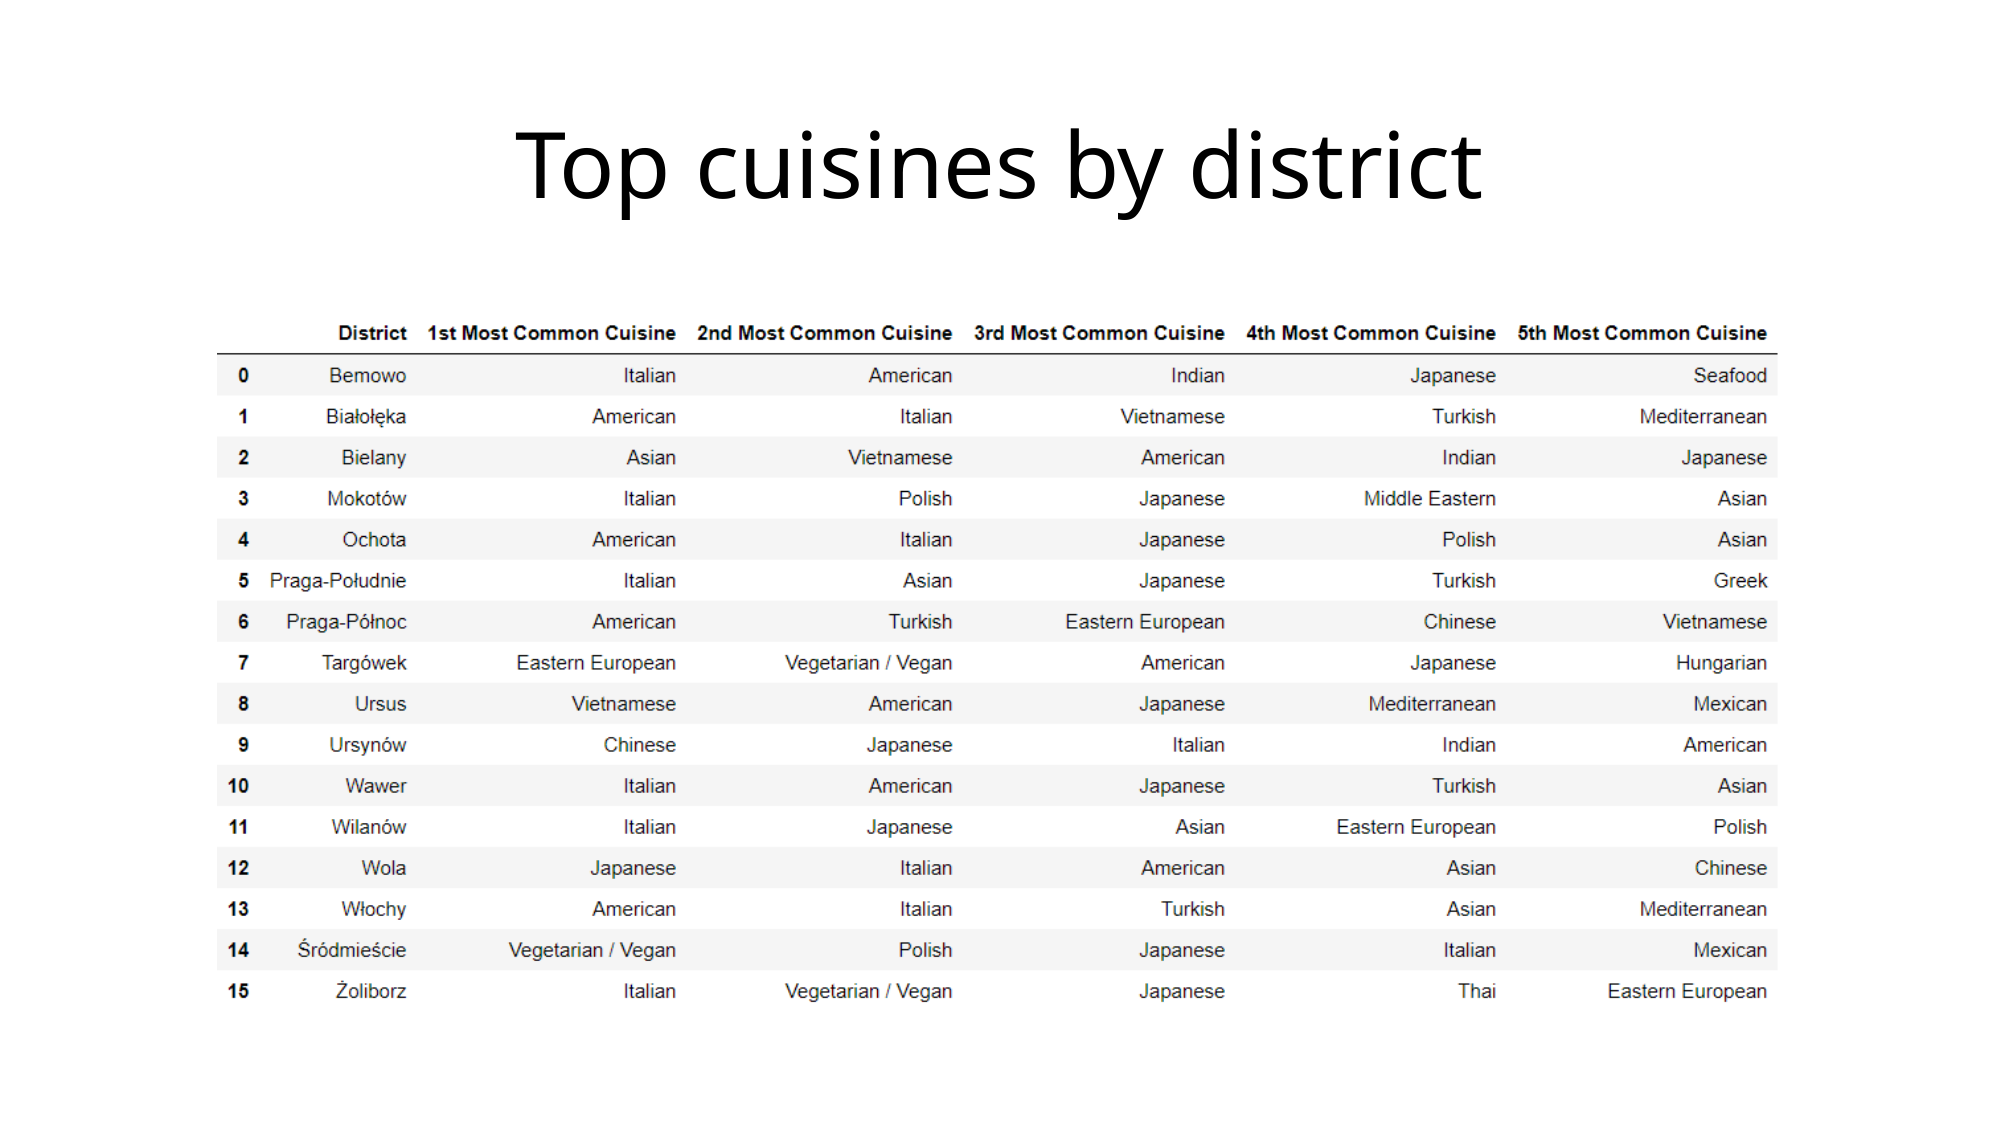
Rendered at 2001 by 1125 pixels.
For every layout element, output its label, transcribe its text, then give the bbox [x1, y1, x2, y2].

title Top cuisines by district [137, 59, 1863, 278]
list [217, 299, 1783, 1014]
